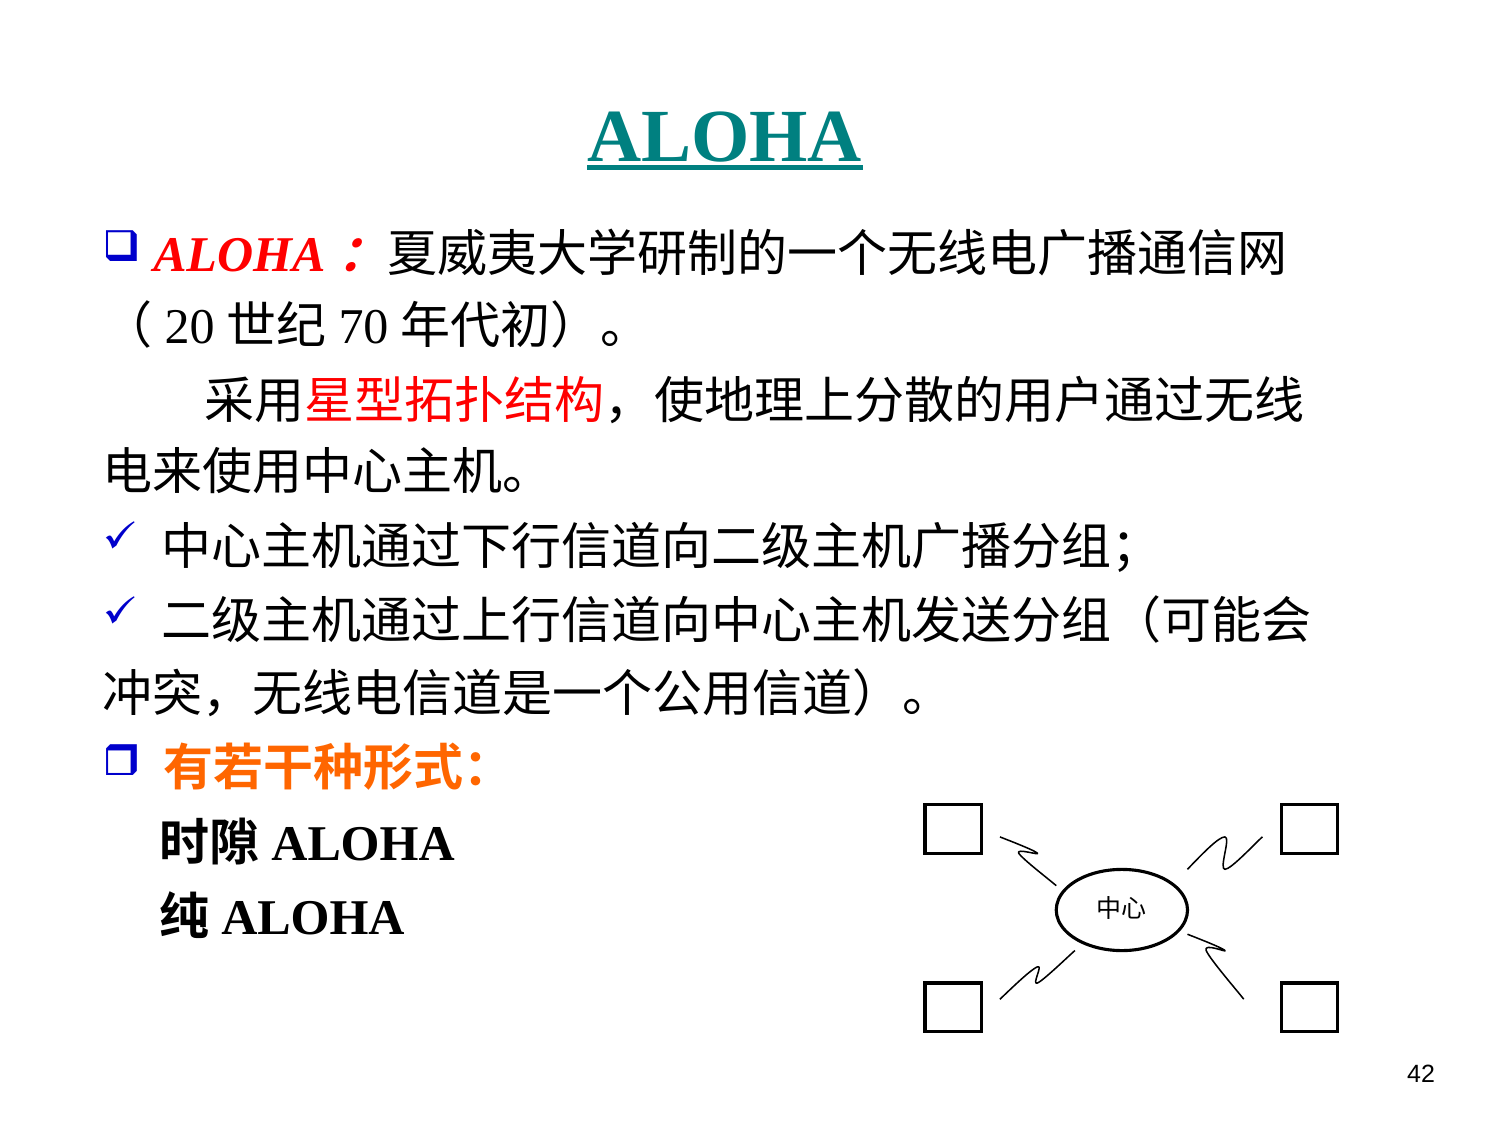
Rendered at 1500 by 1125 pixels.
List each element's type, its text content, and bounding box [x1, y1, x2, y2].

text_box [924, 804, 1338, 1032]
slide_number 42 [1339, 1050, 1450, 1125]
list ALOHA：夏威夷大学研制的一个无线电广播通信网（20世纪70年代初）。 采用星型拓扑结构，使地理上分散的用户通过无线电来使用中心主机。 中心主机通过下行信道向二级主机广播分组； 二级主机通过上行信道向中心主机发送分组（可能会冲突，无线电信道是一个公用信道）。 有若干种形式： 时隙ALOHA 纯ALOHA [87, 202, 1363, 1036]
title ALOHA [87, 37, 1363, 202]
